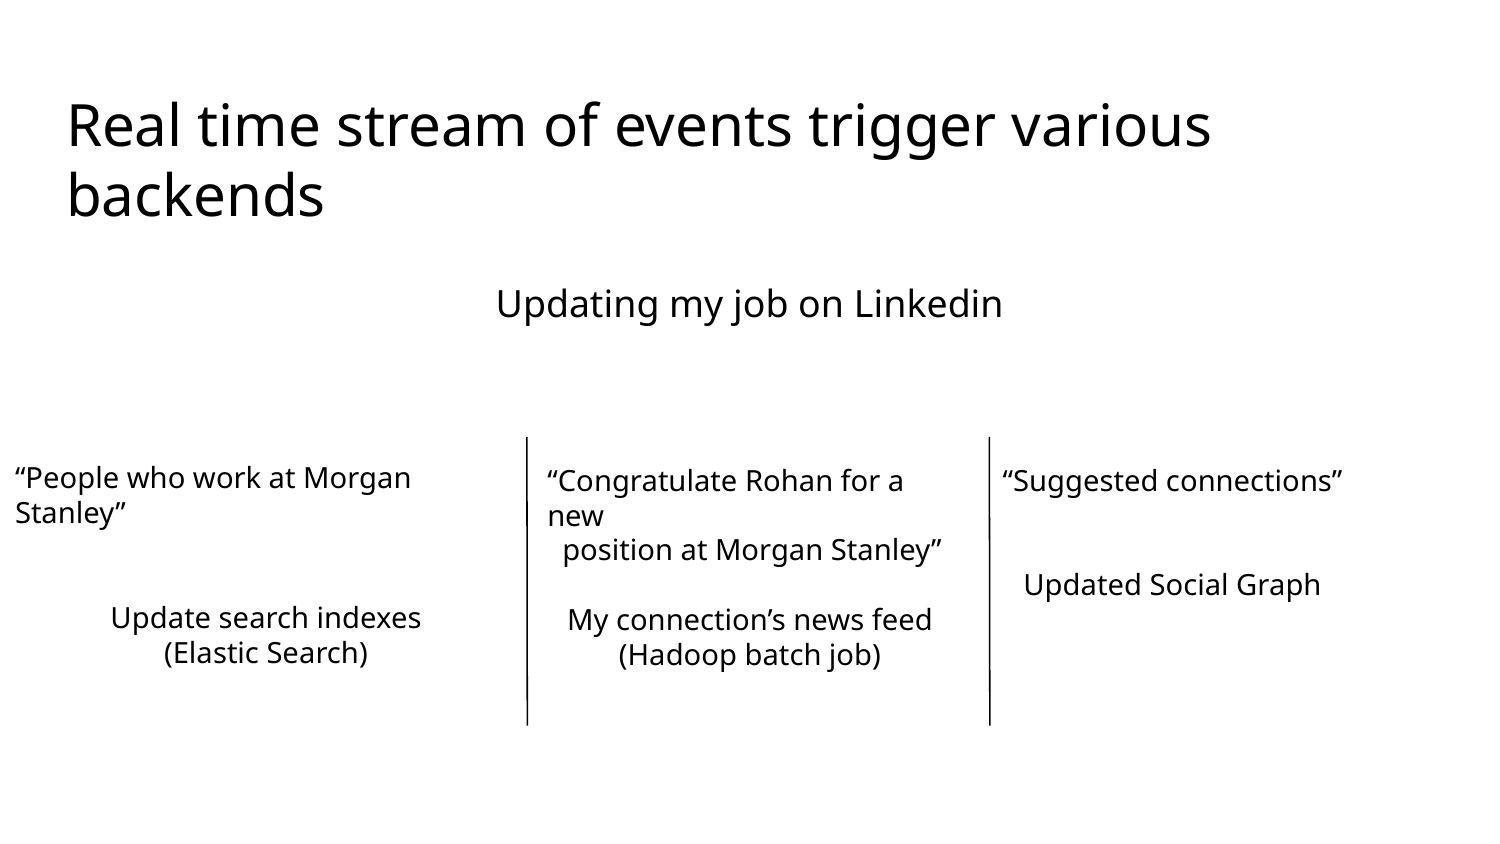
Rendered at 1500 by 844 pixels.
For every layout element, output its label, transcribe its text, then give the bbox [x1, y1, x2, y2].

text_box “People who work at Morgan Stanley” Update search indexes (Elastic Search) [0, 444, 521, 585]
text_box “Congratulate Rohan for a new position at Morgan Stanley” My connection’s news feed (Hadoop batch job) [532, 446, 968, 631]
text_box “Suggested connections” Updated Social Graph [995, 446, 1361, 588]
text_box Updating my job on Linkedin [148, 258, 1352, 353]
title Real time stream of events trigger various backends [51, 72, 1449, 167]
